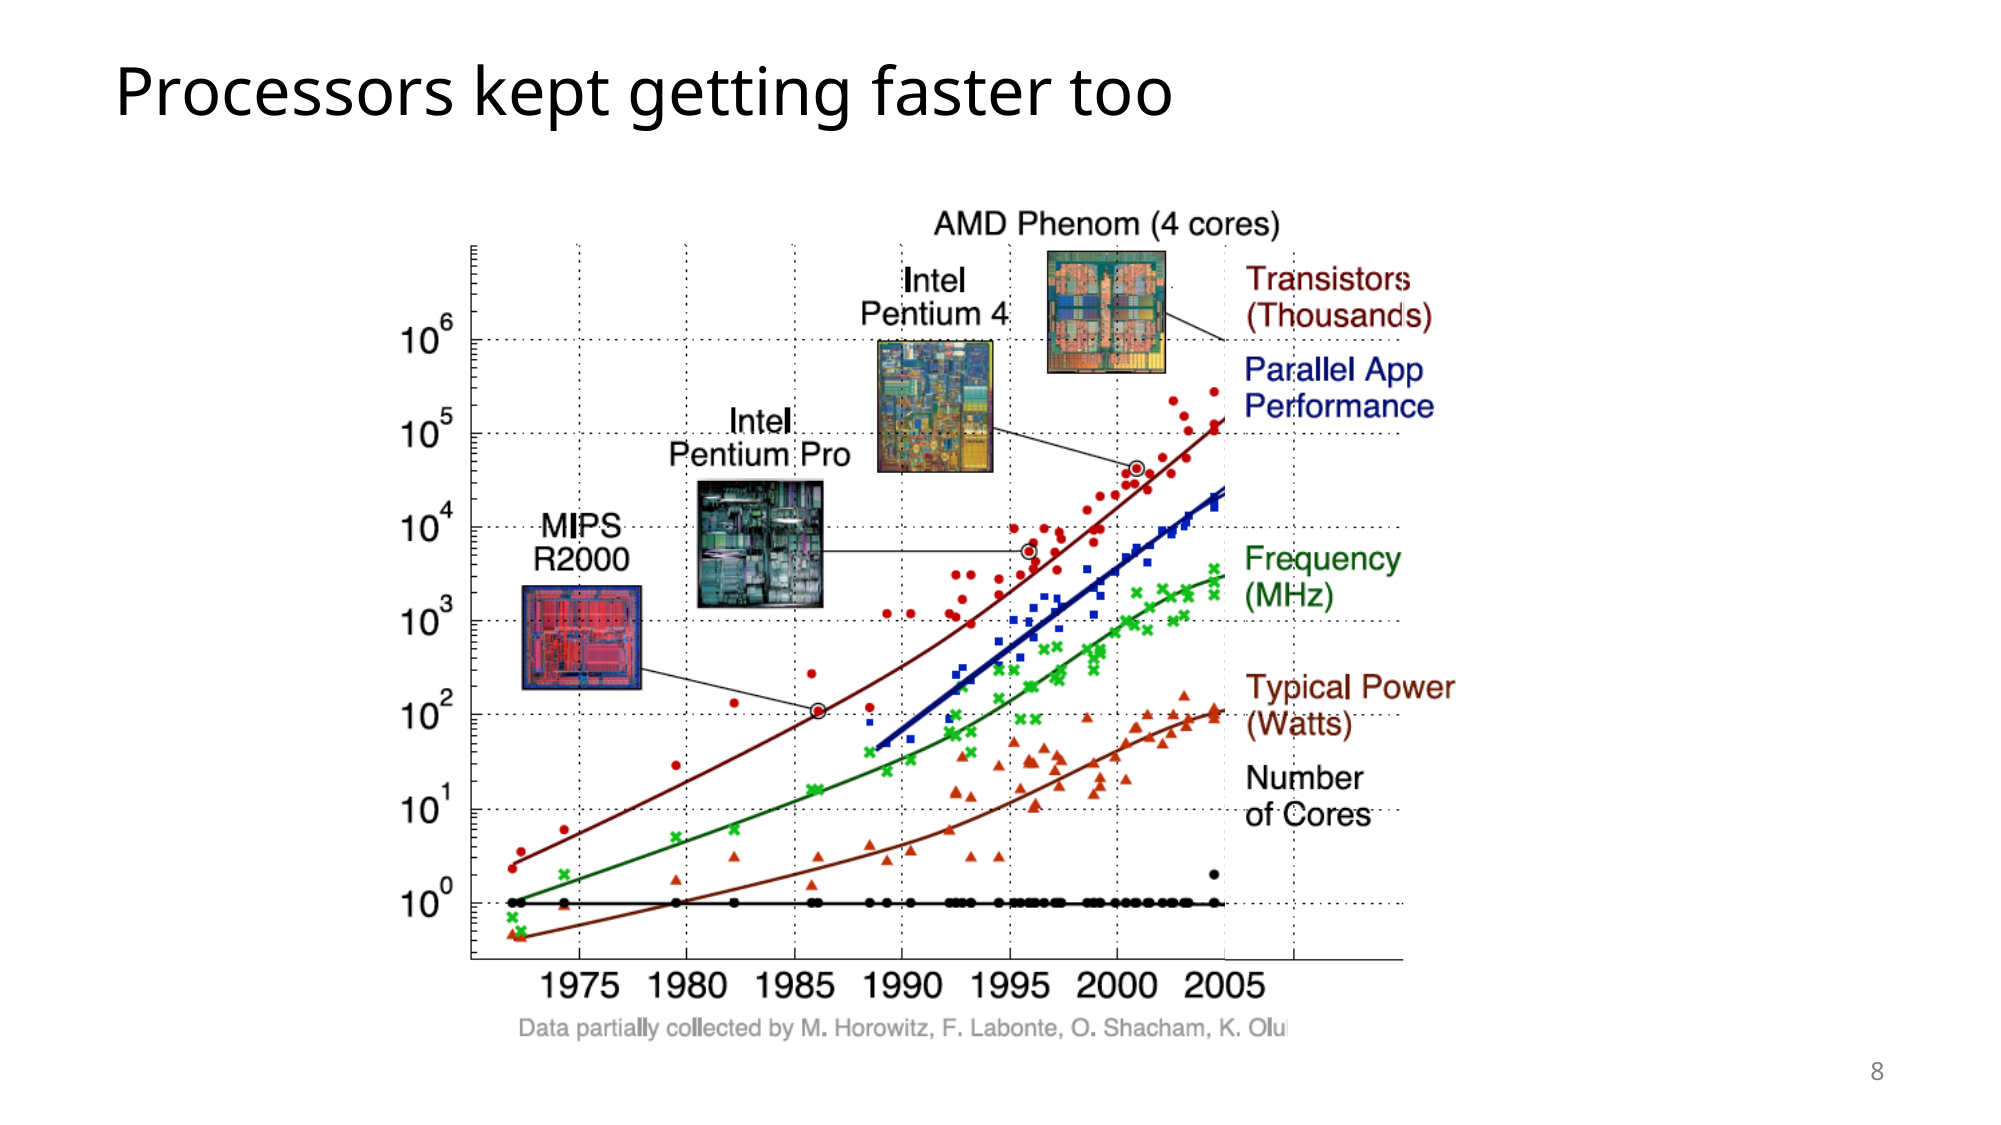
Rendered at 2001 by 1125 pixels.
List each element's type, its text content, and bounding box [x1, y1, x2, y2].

title Processors kept getting faster too [99, 37, 1900, 150]
picture [389, 200, 1465, 1043]
slide_number 8 [1749, 1042, 1900, 1103]
